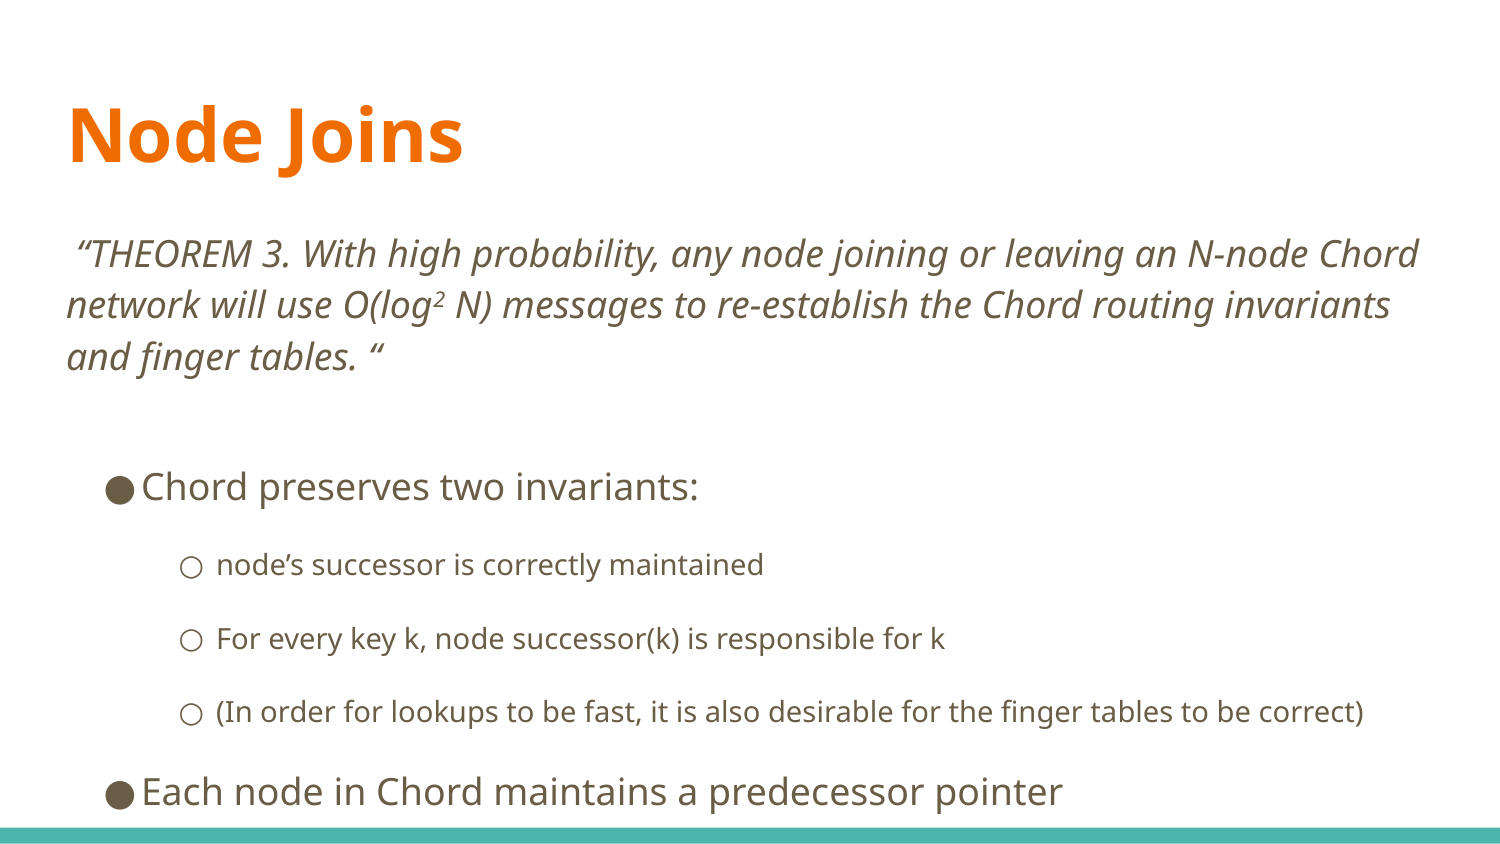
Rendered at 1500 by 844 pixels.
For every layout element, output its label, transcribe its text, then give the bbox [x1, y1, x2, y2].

list “THEOREM 3. With high probability, any node joining or leaving an N-node Chord network will use O(log2 N) messages to re-establish the Chord routing invariants and finger tables. “ Chord preserves two invariants: node’s successor is correctly maintained For every key k, node successor(k) is responsible for k (In order for lookups to be fast, it is also desirable for the finger tables to be correct) Each node in Chord maintains a predecessor pointer contains the Chord identifier and IP address of the immediate predecessor of that node [51, 207, 1449, 750]
title Node Joins [51, 72, 1449, 189]
